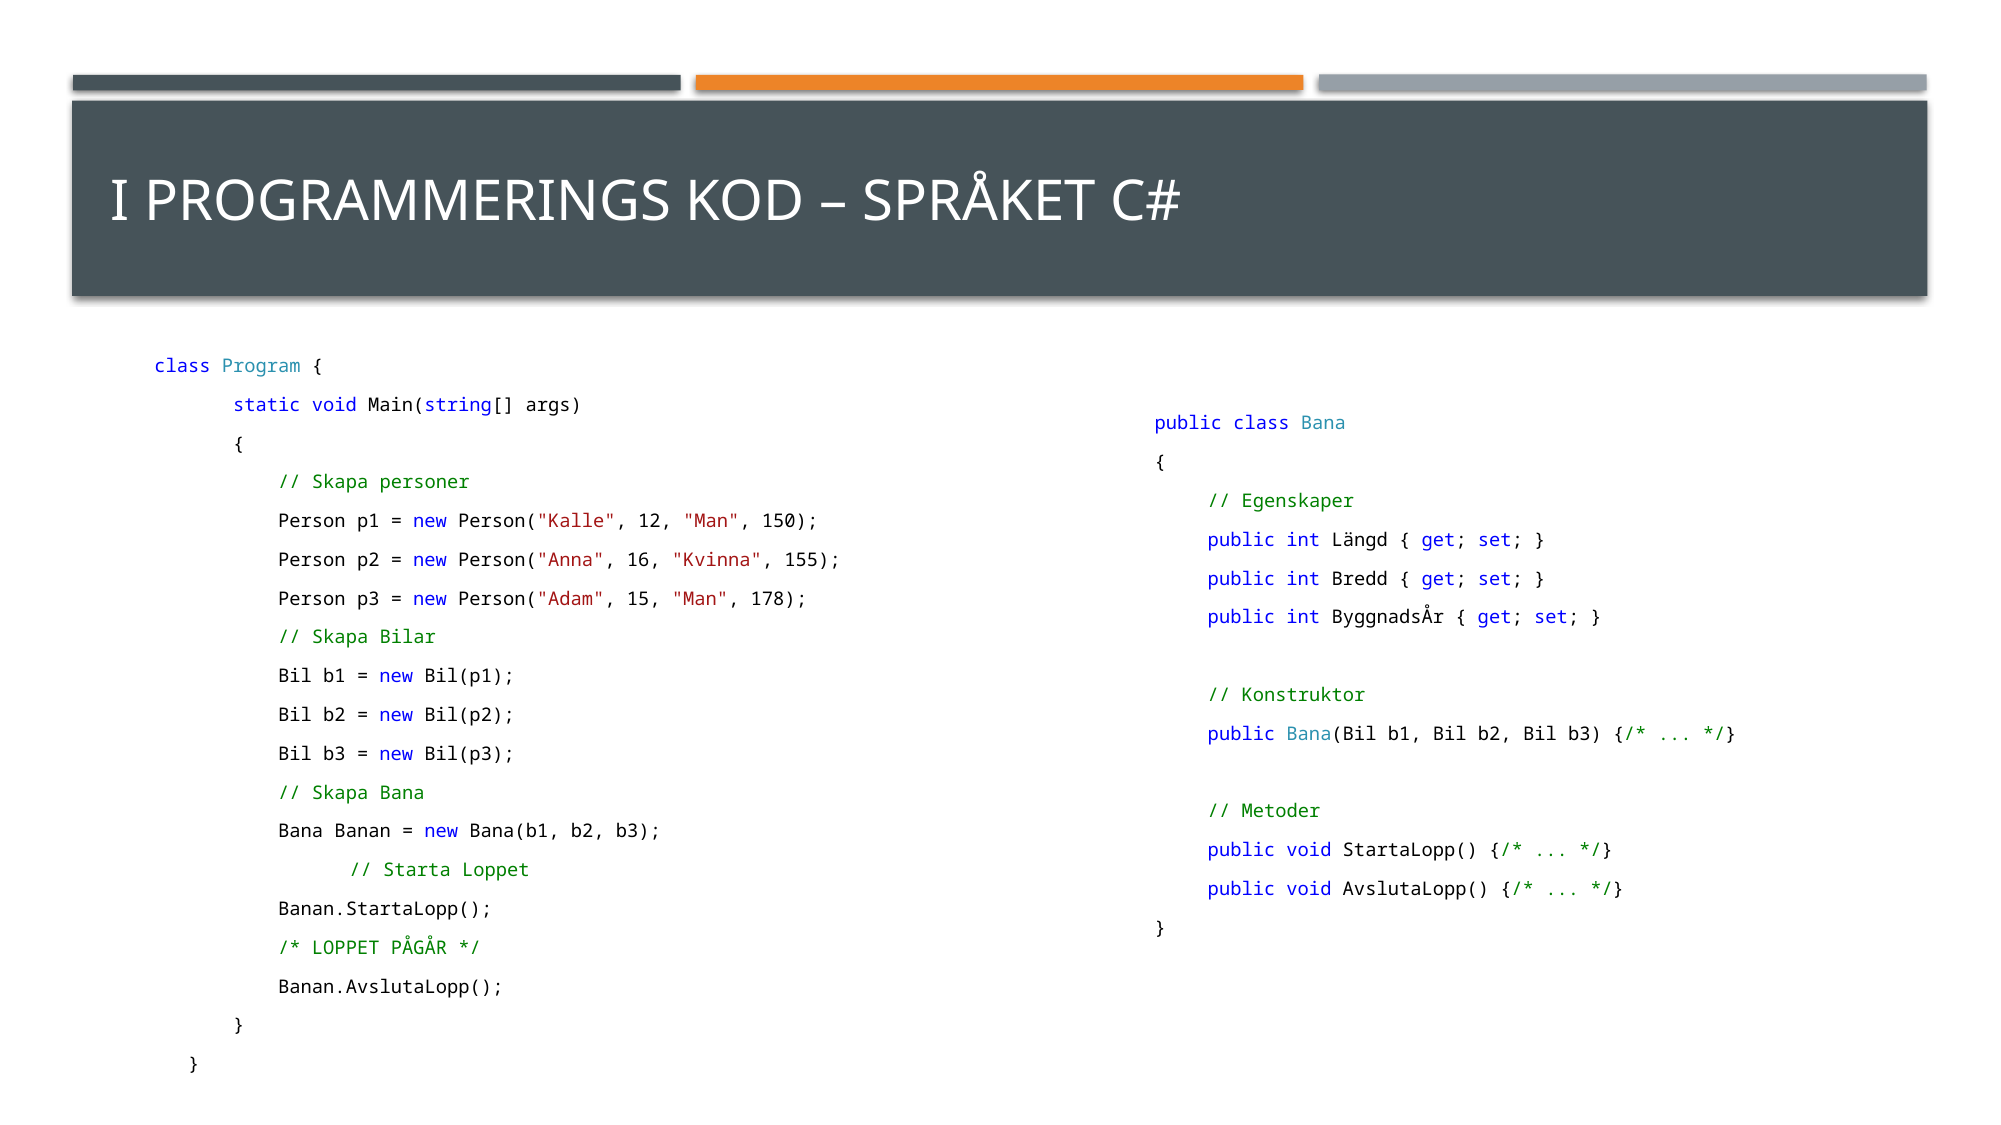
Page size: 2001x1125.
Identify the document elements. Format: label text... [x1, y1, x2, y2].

title I Programmerings kod – Språket C# [95, 115, 1905, 282]
list class Program { static void Main(string[] args) { // Skapa personer Person p1 = new Person("Kalle", 12, "Man", 150); Person p2 = new Person("Anna", 16, "Kvinna", 155); Person p3 = new Person("Adam", 15, "Man", 178); // Skapa Bilar Bil b1 = new Bil(p1); Bil b2 = new Bil(p2); Bil b3 = new Bil(p3); // Skapa Bana Bana Banan = new Bana(b1, b2, b3); // Starta Loppet Banan.StartaLopp(); /* LOPPET PÅGÅR */ Banan.AvslutaLopp(); } } [128, 357, 894, 1071]
text_box public class Bana { // Egenskaper public int Längd { get; set; } public int Bredd { get; set; } public int ByggnadsÅr { get; set; } // Konstruktor public Bana(Bil b1, Bil b2, Bil b3) {/* ... */} // Metoder public void StartaLopp() {/* ... */} public void AvslutaLopp() {/* ... */} } [1139, 329, 1905, 1020]
